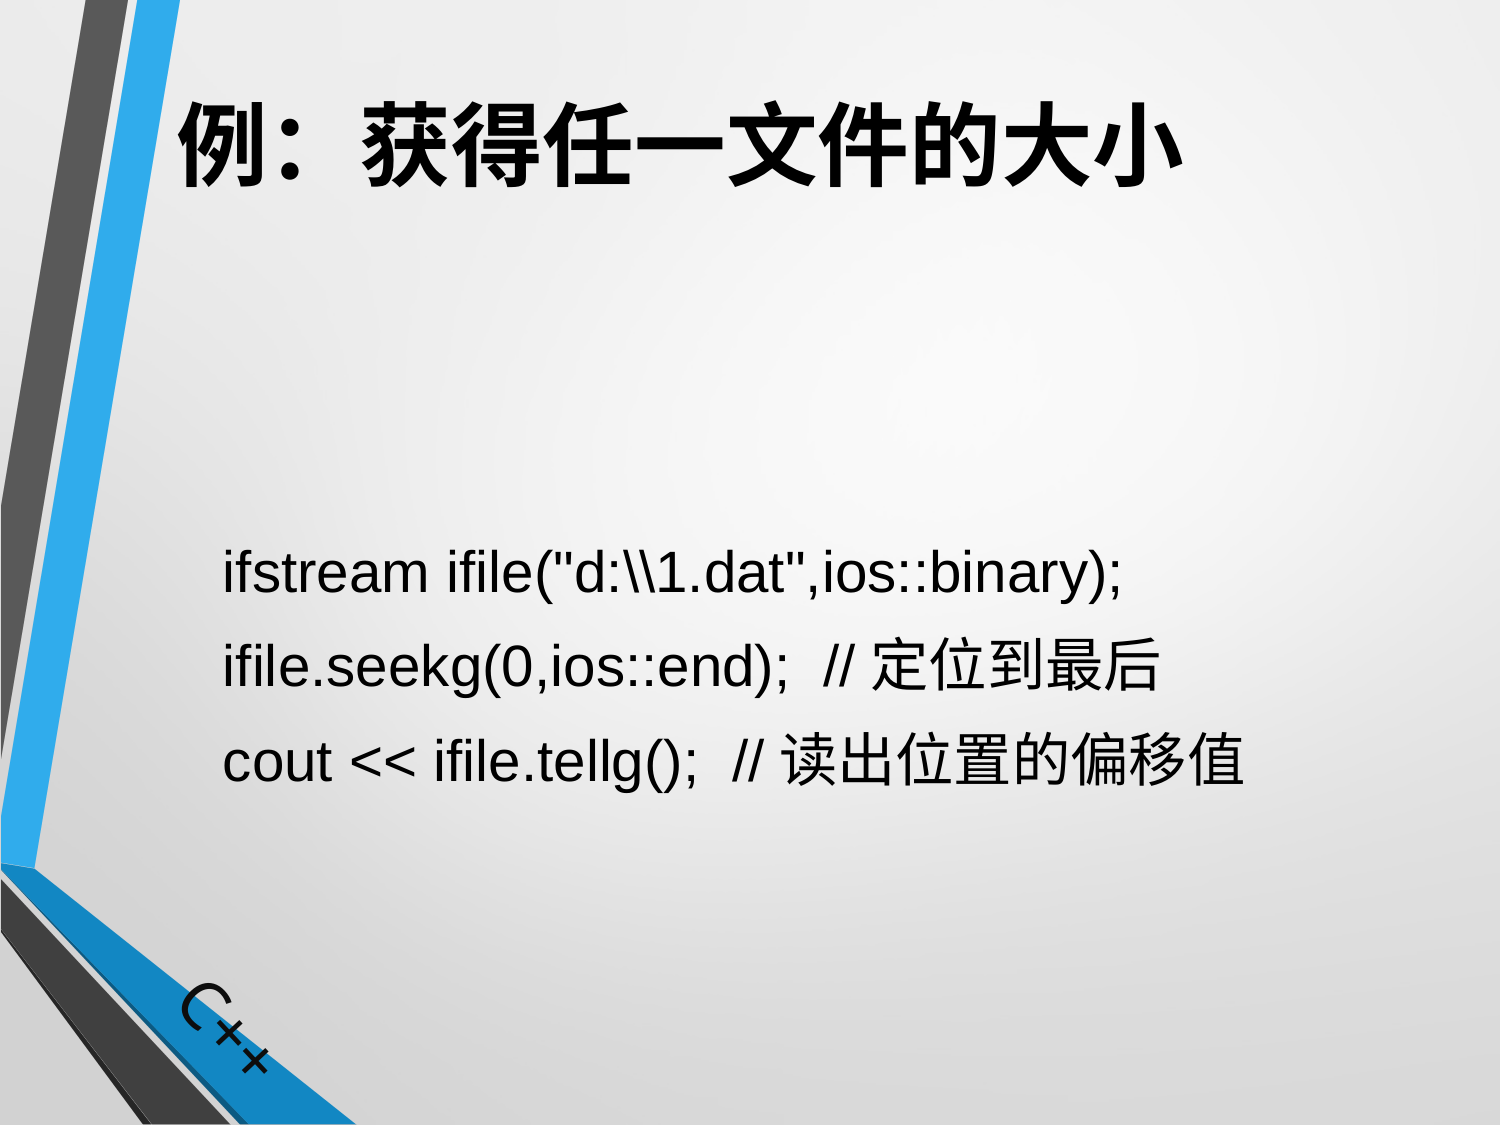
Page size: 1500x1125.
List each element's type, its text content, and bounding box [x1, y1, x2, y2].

title 例：获得任一文件的大小 [161, 43, 1425, 242]
list ifstream ifile("d:\\1.dat",ios::binary); ifile.seekg(0,ios::end); //定位到最后 cout << ifile.tellg(); //读出位置的偏移值 [161, 275, 1425, 1053]
picture [0, 0, 358, 1125]
